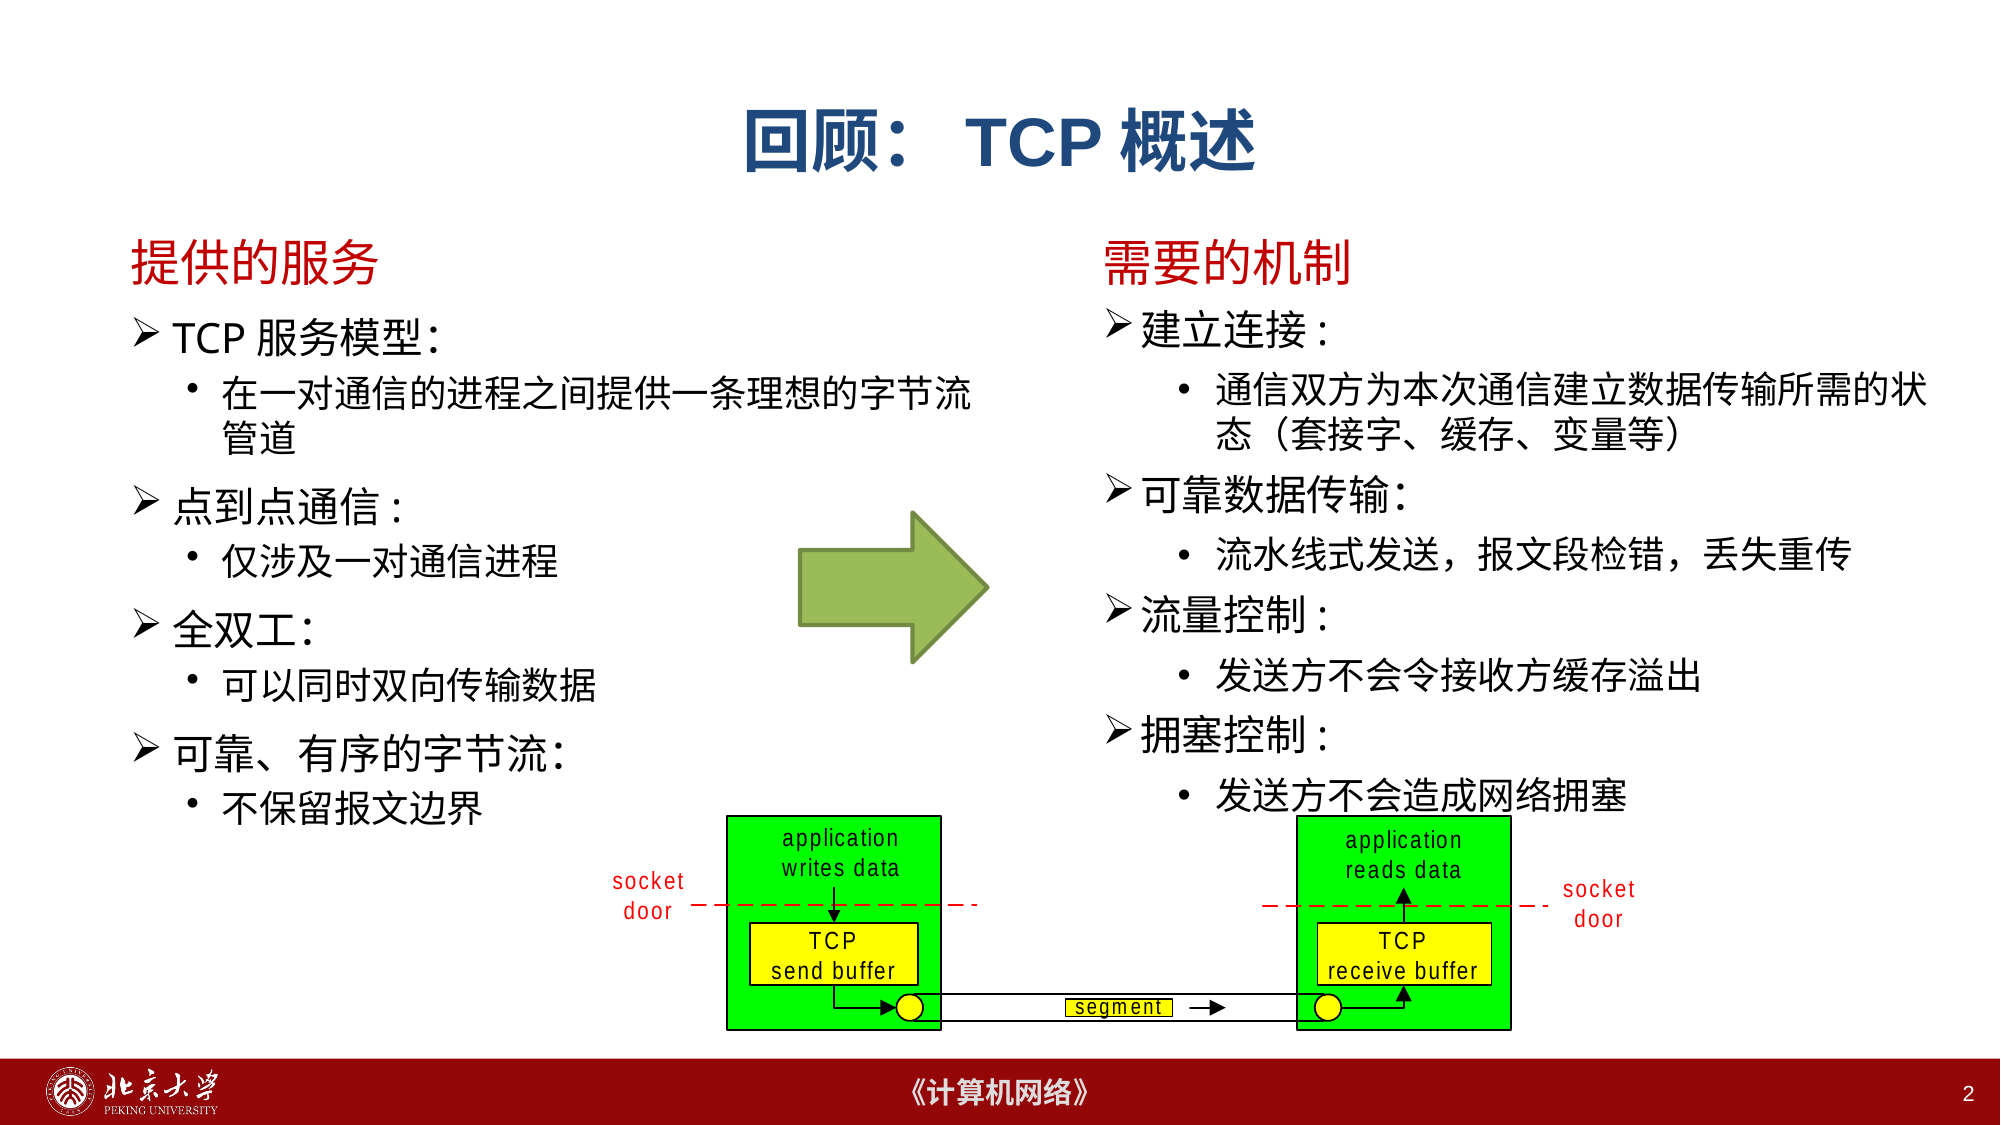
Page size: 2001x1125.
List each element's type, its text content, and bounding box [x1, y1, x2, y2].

picture [46, 1067, 218, 1116]
slide_number 2 [1522, 1072, 1990, 1125]
text_box 需要的机制 建立连接: 通信双方为本次通信建立数据传输所需的状态（套接字、缓存、变量等） 可靠数据传输： 流水线式发送，报文段检错，丢失重传 流量控制: 发送方不会令接收方缓存溢出 拥塞控制: 发送方不会造成网络拥塞 [1087, 223, 1944, 1037]
text_box [797, 510, 990, 665]
list 提供的服务 TCP服务模型： 在一对通信的进程之间提供一条理想的字节流管道 点到点通信: 仅涉及一对通信进程 全双工： 可以同时双向传输数据 可靠、有序的字节流： 不保留报文边界 [115, 223, 1003, 967]
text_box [455, 812, 1757, 1034]
title 回顾：TCP概述 [99, 45, 1900, 233]
